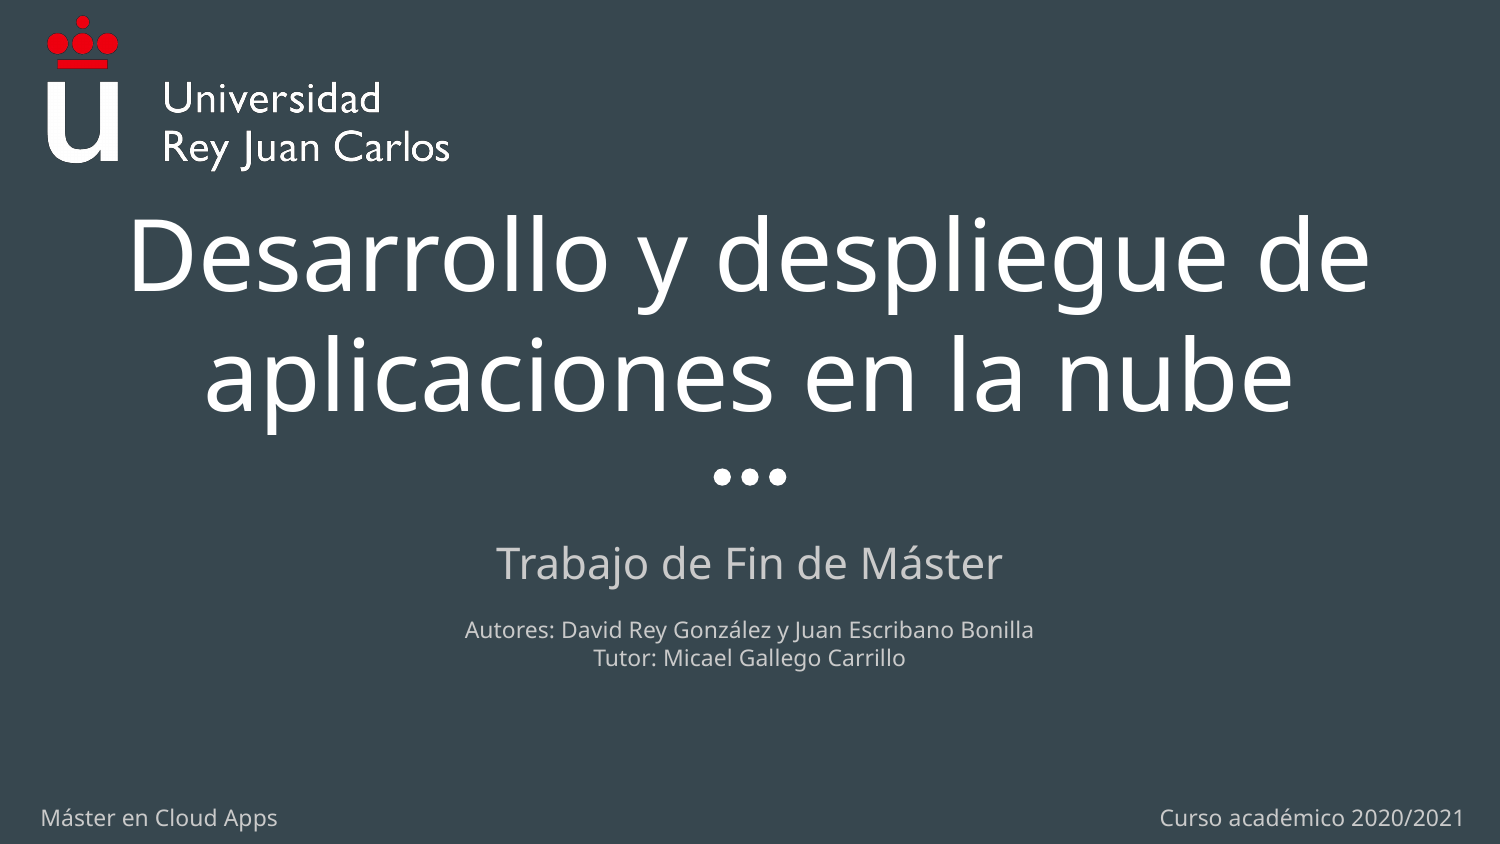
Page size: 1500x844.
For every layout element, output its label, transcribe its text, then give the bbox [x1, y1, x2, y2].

subtitle Trabajo de Fin de Máster Autores: David Rey González y Juan Escribano Bonilla Tutor: Micael Gallego Carrillo [110, 520, 1390, 721]
text_box Curso académico 2020/2021 [1125, 788, 1500, 844]
picture [19, 0, 500, 201]
title Desarrollo y despliegue de aplicaciones en la nube [110, 162, 1390, 447]
text_box Máster en Cloud Apps [0, 788, 320, 844]
